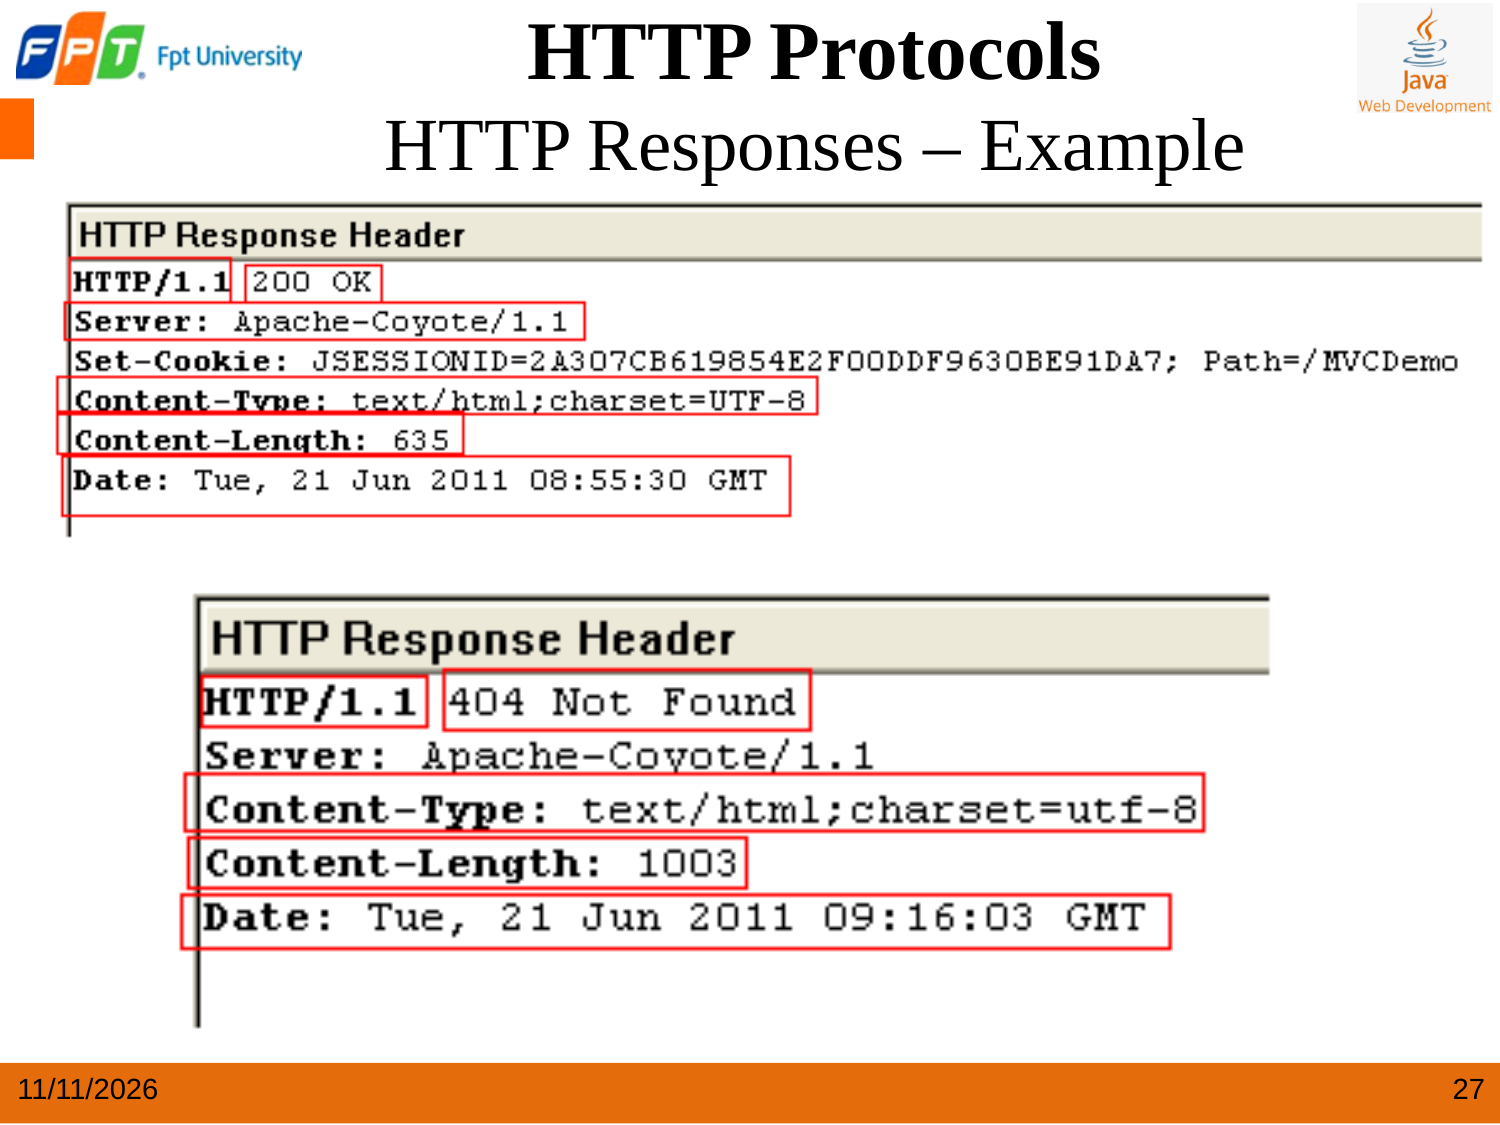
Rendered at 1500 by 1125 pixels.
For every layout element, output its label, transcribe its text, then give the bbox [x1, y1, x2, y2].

picture [47, 188, 1496, 556]
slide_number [2, 1063, 231, 1123]
picture [16, 11, 150, 85]
picture [151, 564, 1294, 1049]
slide_number 27 [1050, 1063, 1500, 1124]
title HTTP Protocols HTTP Responses – Example [150, 0, 1500, 182]
